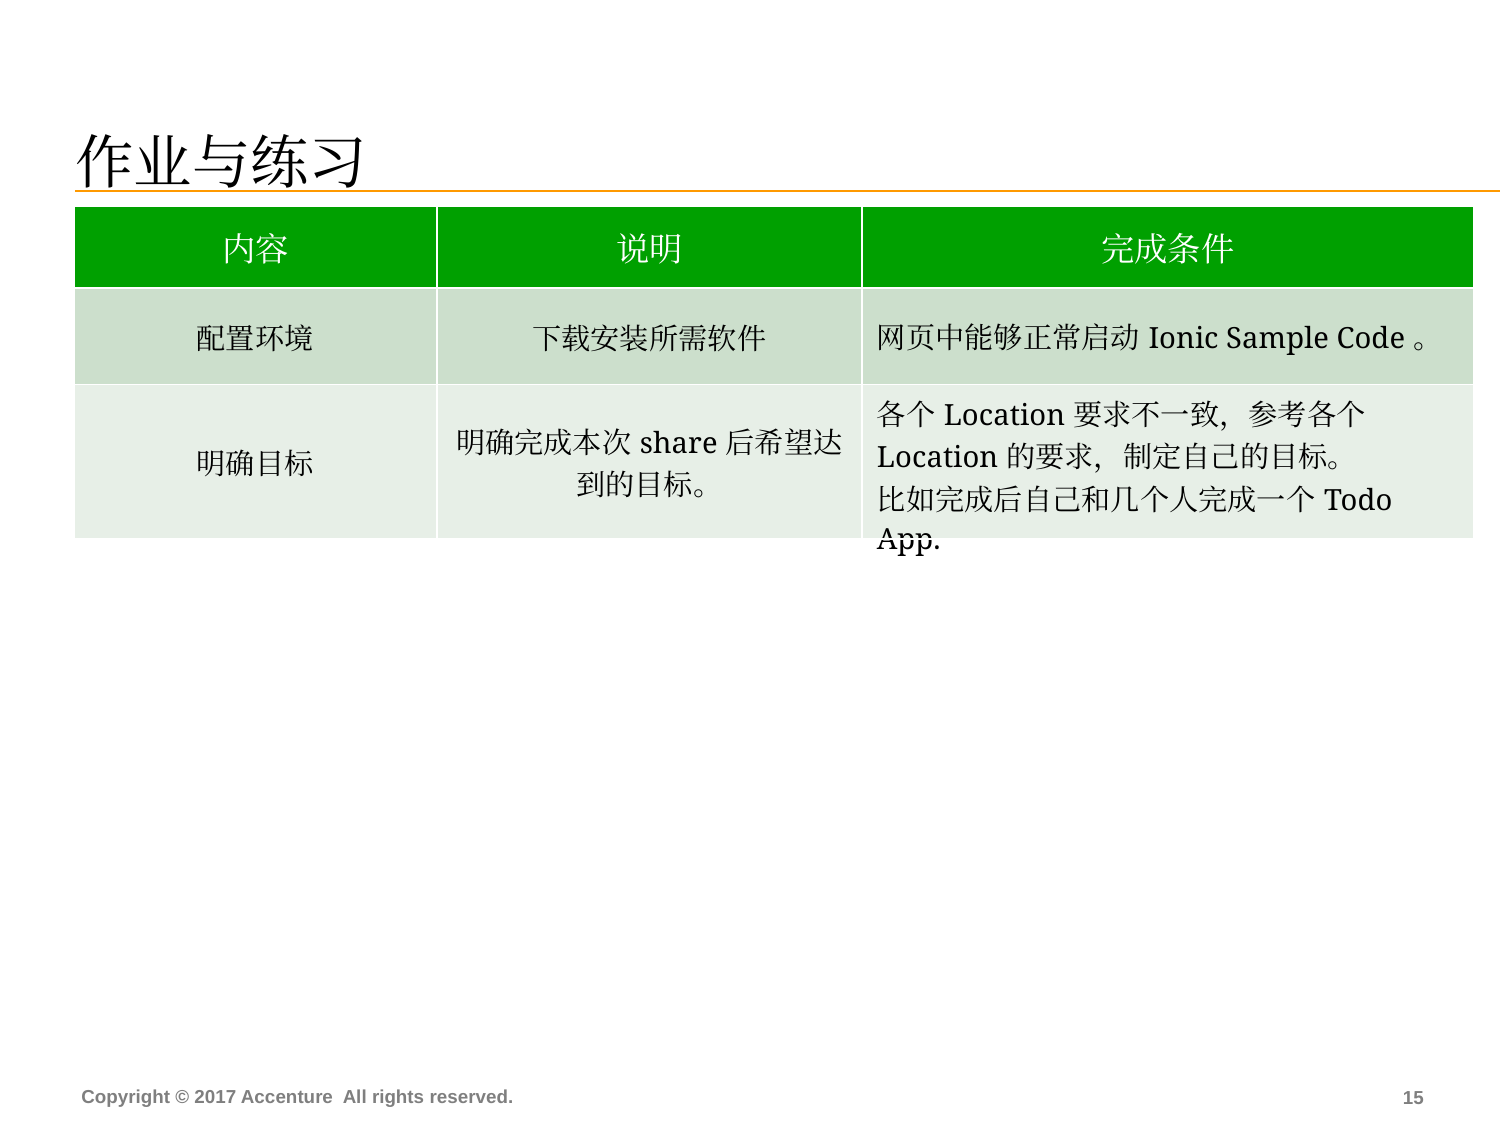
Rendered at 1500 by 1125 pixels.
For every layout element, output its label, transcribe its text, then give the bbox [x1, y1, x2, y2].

text_box Copyright © 2017 Accenture All rights reserved. [43, 1077, 566, 1116]
table_cell 各个Location要求不一致，参考各个Location的要求，制定自己的目标。 比如完成后自己和几个人完成一个Todo App. [863, 385, 1473, 538]
table_cell 下载安装所需软件 [438, 289, 861, 384]
table_cell 明确完成本次share后希望达到的目标。 [438, 385, 861, 538]
table_cell 配置环境 [75, 289, 436, 384]
table_header 完成条件 [863, 207, 1473, 287]
table_cell 网页中能够正常启动Ionic Sample Code。 [863, 289, 1473, 384]
table_cell 明确目标 [75, 385, 436, 538]
title 作业与练习 [75, 78, 1422, 205]
table_header 内容 [75, 207, 436, 287]
table_header 说明 [438, 207, 861, 287]
text_box 14 [1336, 1076, 1424, 1117]
